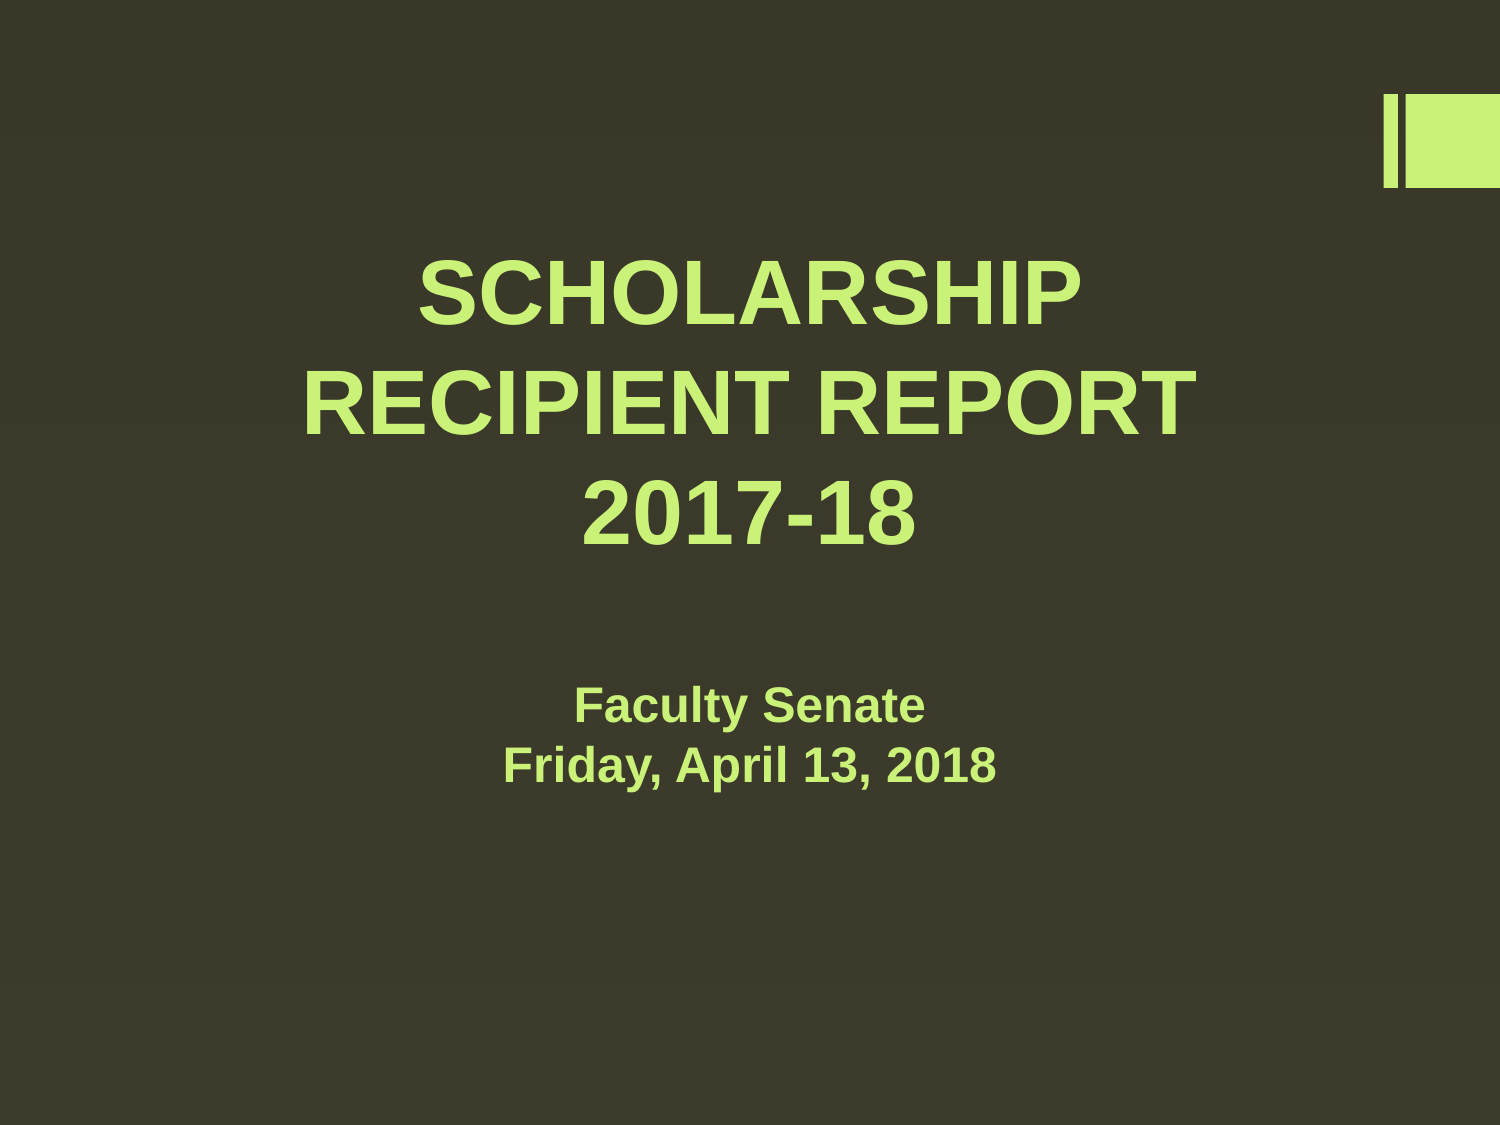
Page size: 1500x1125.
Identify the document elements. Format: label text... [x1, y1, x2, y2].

title SCHOLARSHIP RECIPIENT REPORT 2017-18 Faculty Senate Friday, April 13, 2018 [150, 212, 1350, 800]
